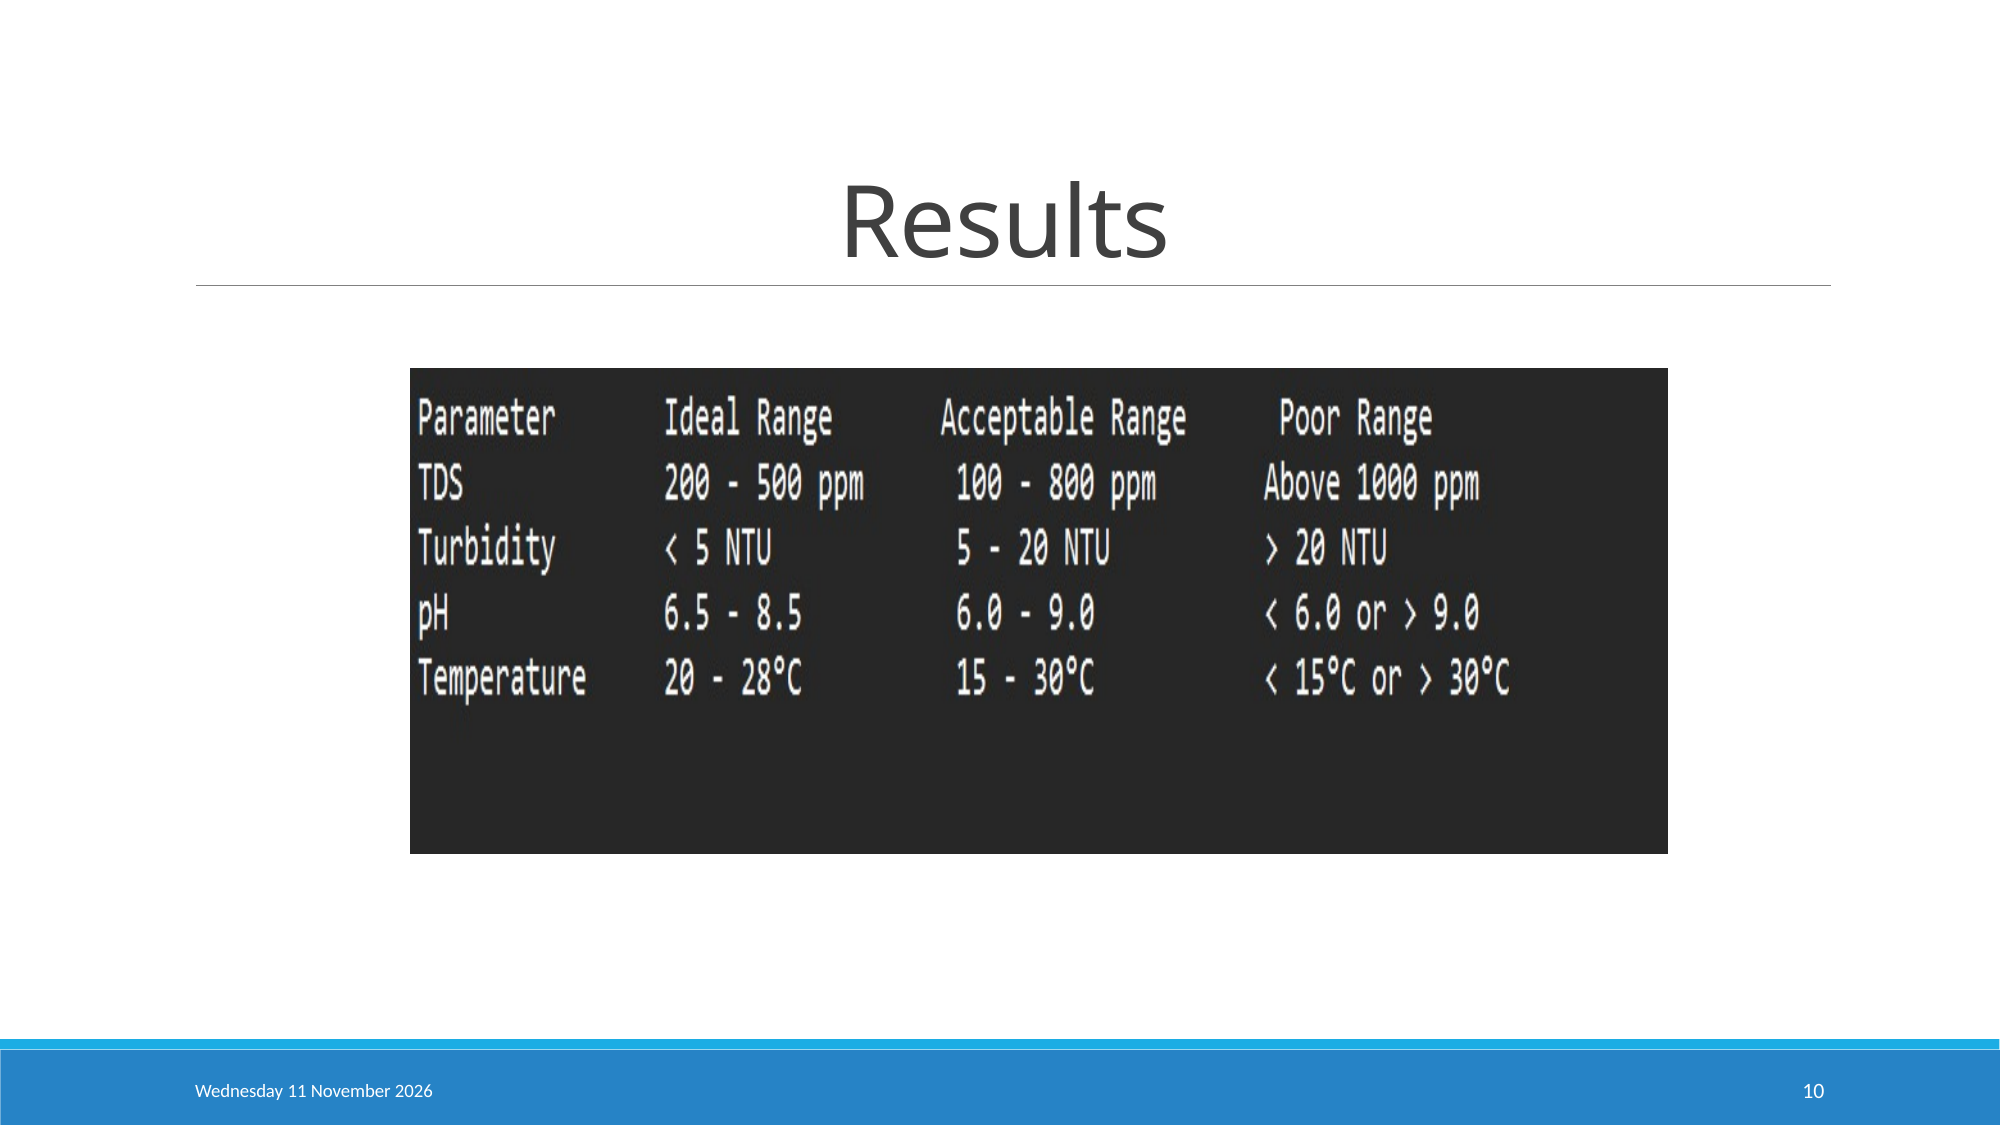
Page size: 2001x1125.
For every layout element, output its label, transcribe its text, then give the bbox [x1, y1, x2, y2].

slide_number 10 [1624, 1059, 1840, 1120]
title Results [180, 47, 1830, 285]
picture [409, 368, 1669, 854]
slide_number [180, 1059, 586, 1120]
